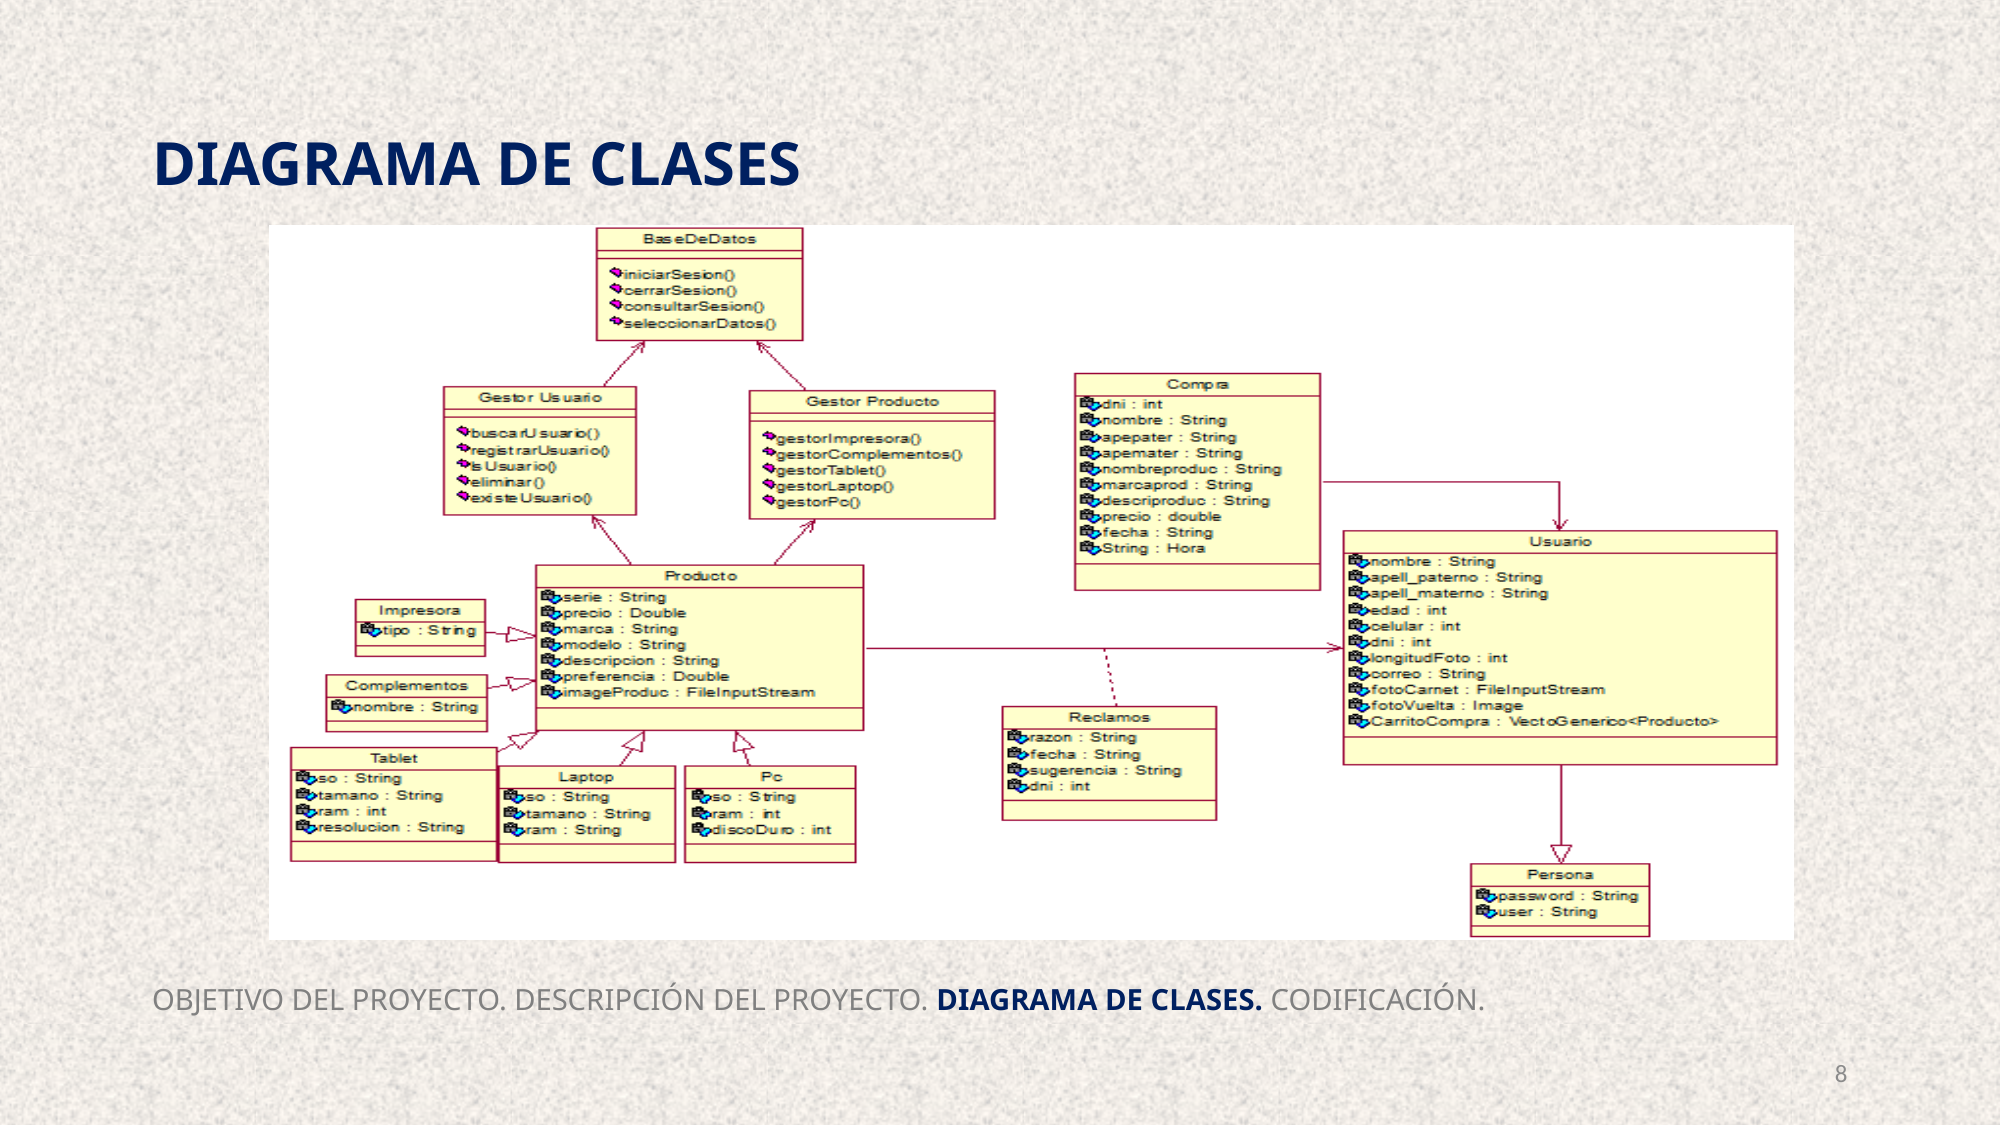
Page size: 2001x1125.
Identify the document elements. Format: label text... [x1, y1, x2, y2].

title DIAGRAMA DE CLASES [137, 125, 1863, 278]
slide_number 8 [1412, 1042, 1863, 1103]
text_box OBJETIVO DEL PROYECTO. DESCRIPCIÓN DEL PROYECTO. DIAGRAMA DE CLASES. CODIFICACIÓN. [137, 973, 1863, 1069]
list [269, 225, 1794, 940]
